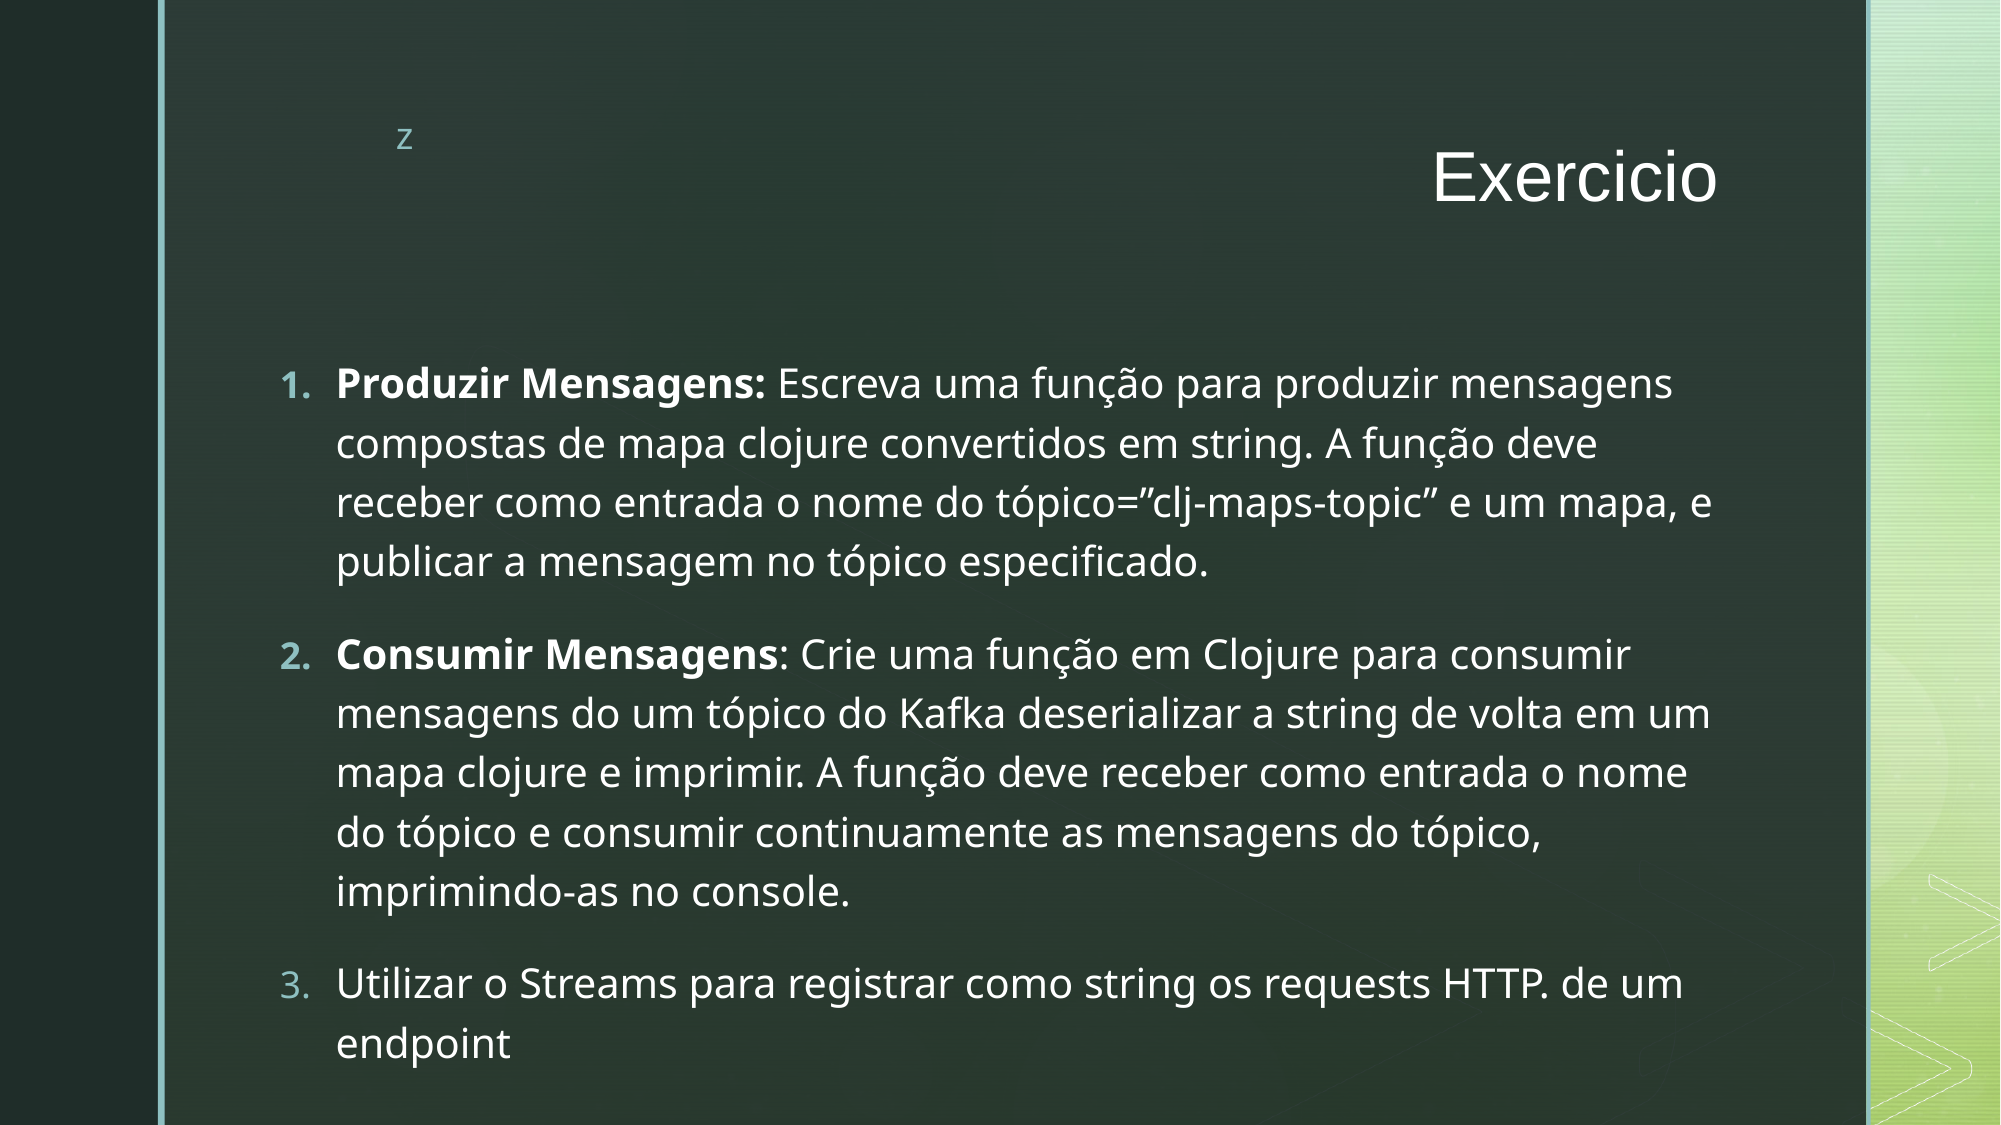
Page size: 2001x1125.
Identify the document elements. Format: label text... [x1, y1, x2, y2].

picture [1871, 0, 2001, 1125]
list Produzir Mensagens: Escreva uma função para produzir mensagens compostas de mapa clojure convertidos em string. A função deve receber como entrada o nome do tópico=”clj-maps-topic” e um mapa, e publicar a mensagem no tópico especificado. Consumir Mensagens: Crie uma função em Clojure para consumir mensagens do um tópico do Kafka deserializar a string de volta em um mapa clojure e imprimir. A função deve receber como entrada o nome do tópico e consumir continuamente as mensagens do tópico, imprimindo-as no console. Utilizar o Streams para registrar como string os requests HTTP. de um endpoint [264, 336, 1734, 1078]
title Exercicio [428, 132, 1734, 310]
